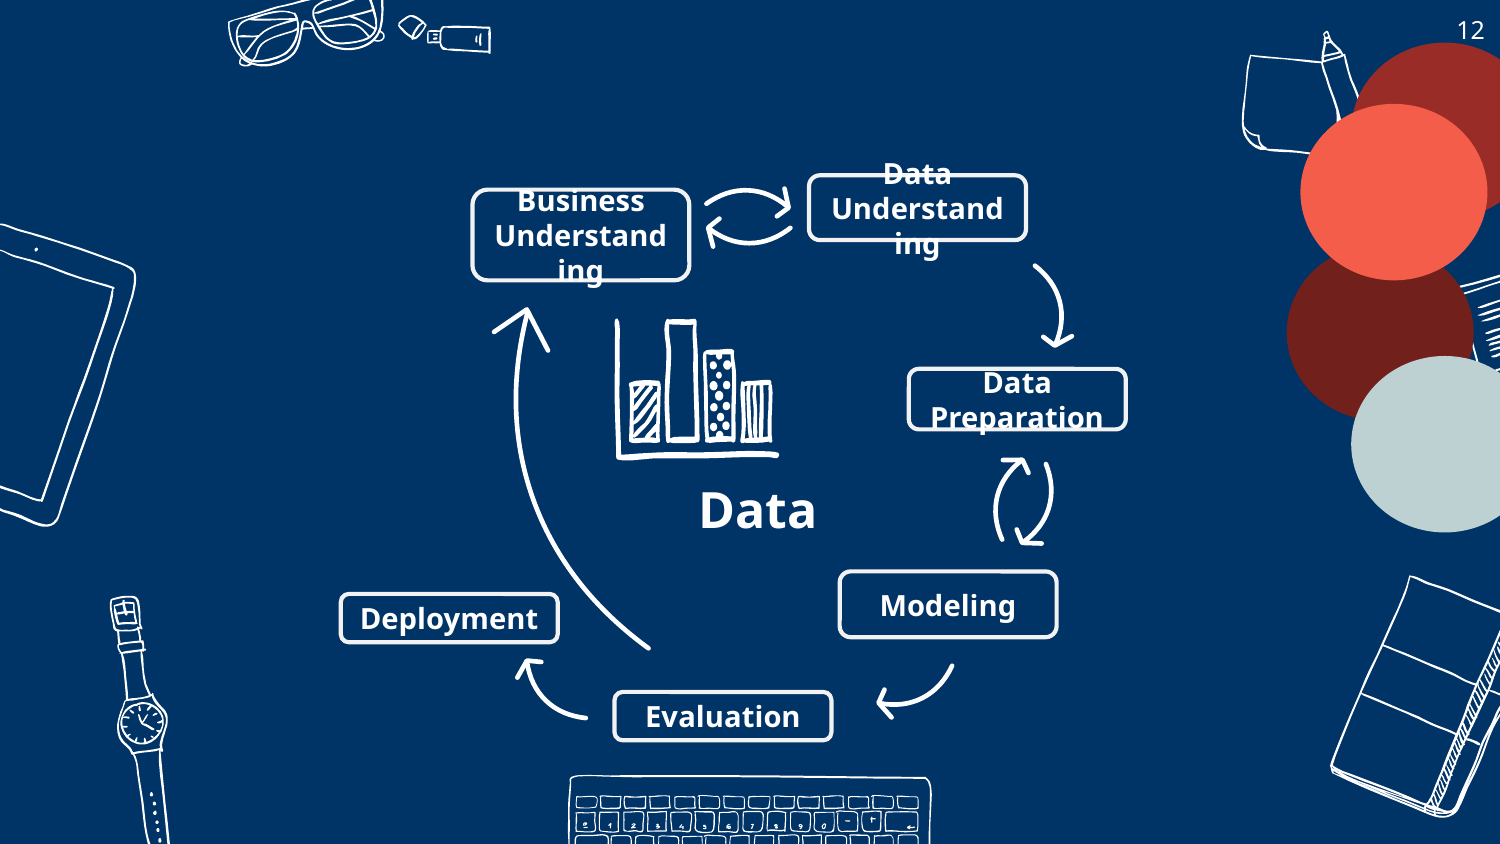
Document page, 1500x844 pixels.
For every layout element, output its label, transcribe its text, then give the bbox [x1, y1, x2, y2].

text_box [1286, 258, 1474, 418]
slide_number 12 [1435, 0, 1500, 53]
text_box [1351, 355, 1500, 533]
text_box [1353, 42, 1500, 210]
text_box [340, 175, 1126, 741]
text_box [1300, 103, 1488, 281]
